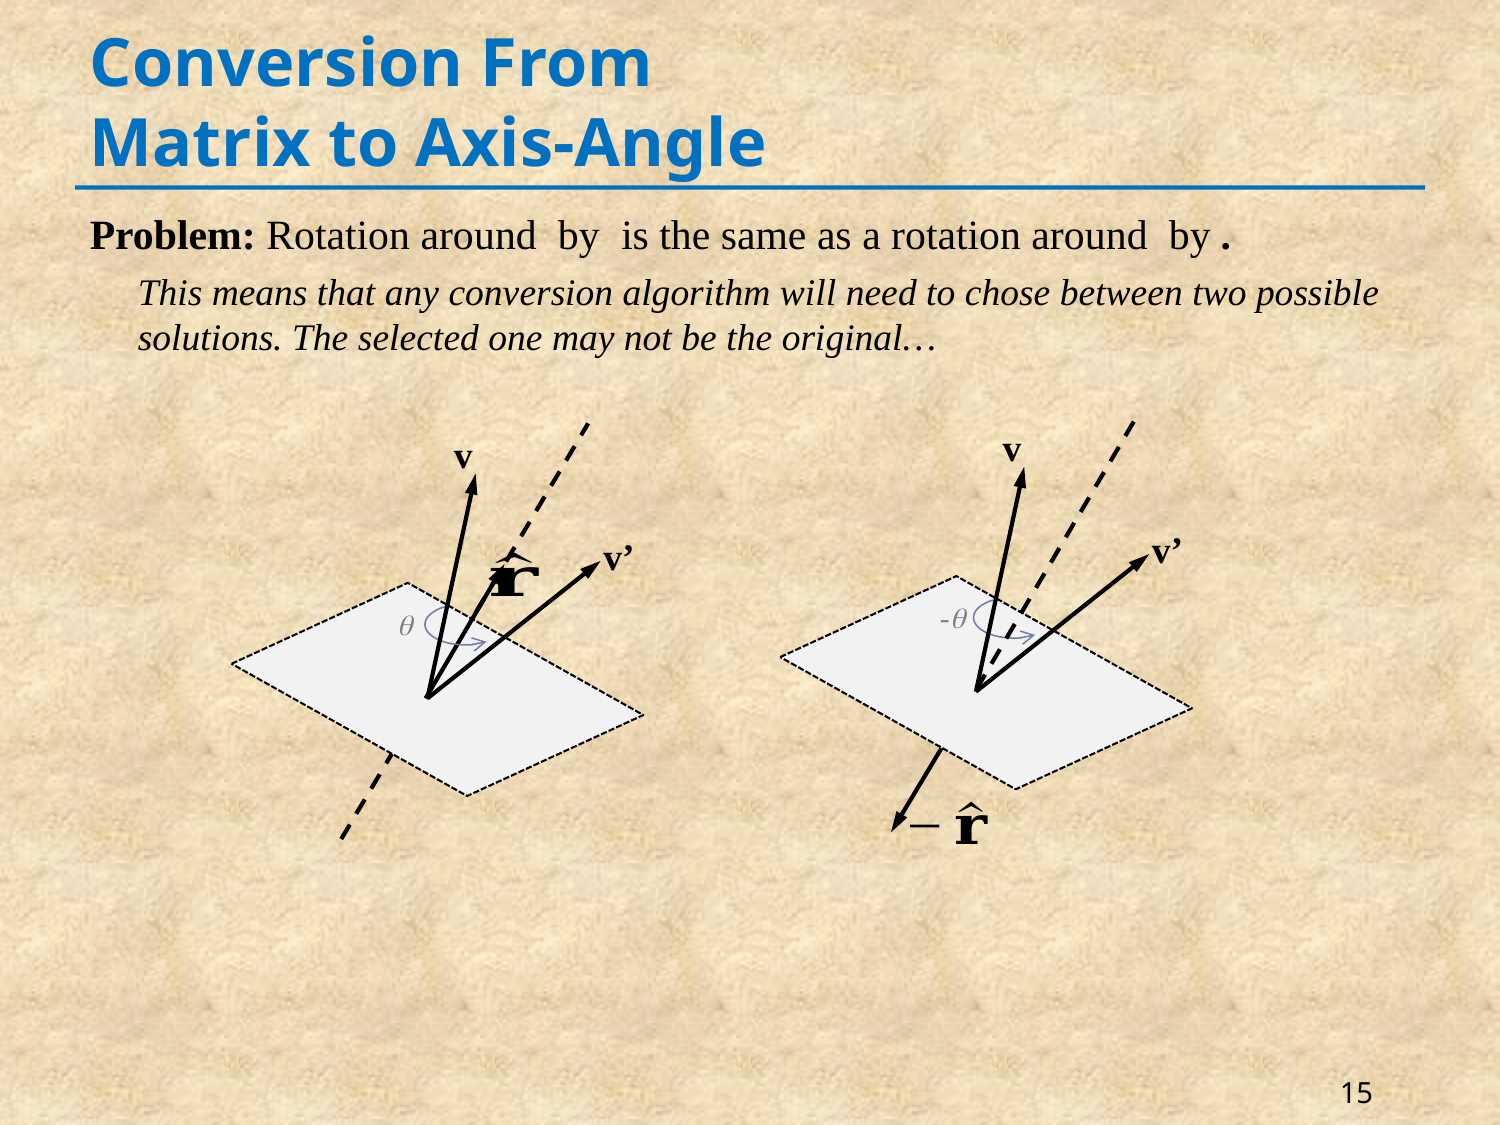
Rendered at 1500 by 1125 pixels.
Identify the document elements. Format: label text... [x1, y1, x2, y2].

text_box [245, 423, 651, 840]
picture [0, 0, 1500, 1125]
slide_number 15 [1325, 1066, 1425, 1125]
title Conversion From Matrix to Axis-Angle [75, 24, 1488, 188]
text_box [793, 416, 1199, 858]
